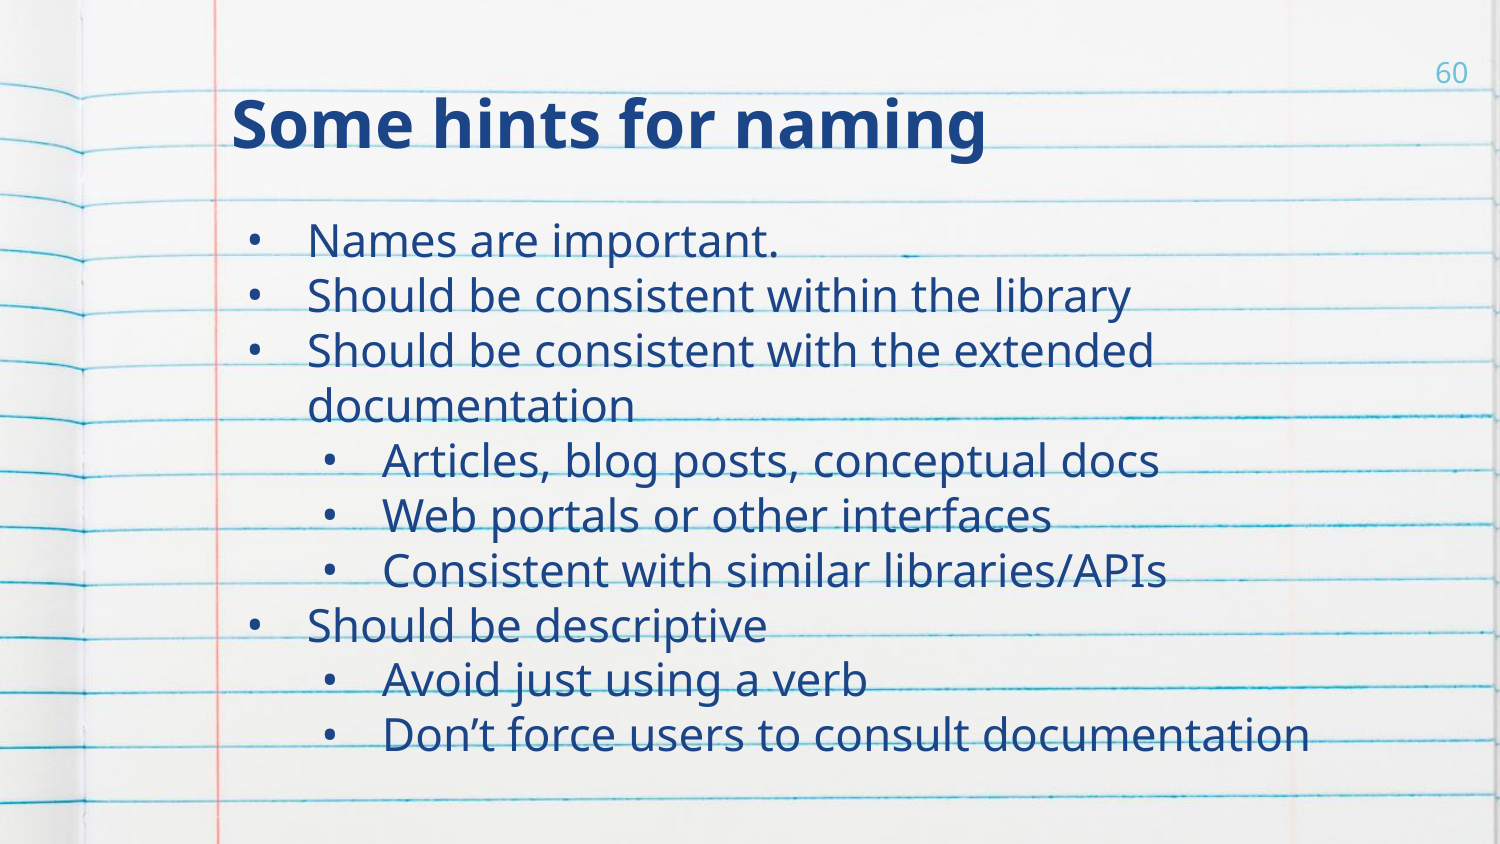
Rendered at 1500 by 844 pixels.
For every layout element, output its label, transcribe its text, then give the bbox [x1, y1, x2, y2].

slide_number 60 [1378, 41, 1469, 107]
picture [0, 0, 1500, 844]
list Names are important. Should be consistent within the library Should be consistent with the extended documentation Articles, blog posts, conceptual docs Web portals or other interfaces Consistent with similar libraries/APIs Should be descriptive Avoid just using a verb Don’t force users to consult documentation [231, 211, 1349, 743]
title Some hints for naming [231, 21, 1425, 162]
